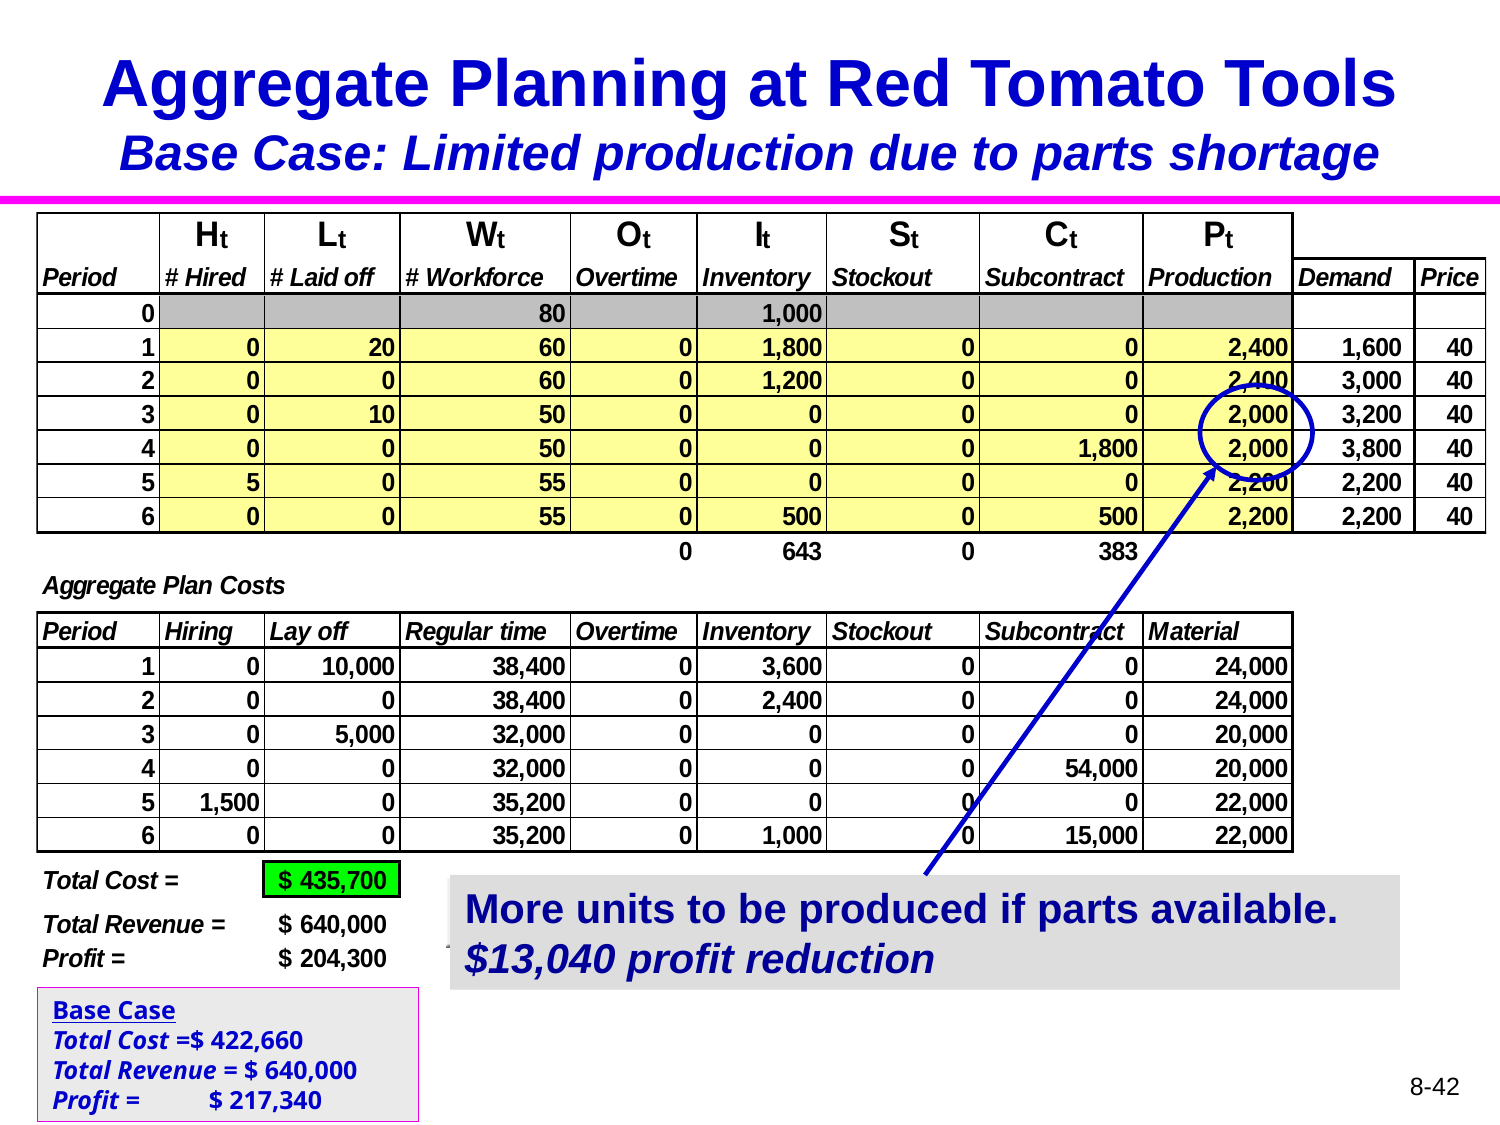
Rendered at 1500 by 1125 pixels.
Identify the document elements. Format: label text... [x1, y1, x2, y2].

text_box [36, 212, 1488, 976]
text_box Aggregate Planning at Red Tomato Tools Base Case: Limited production due to parts shortage [37, 43, 1463, 188]
text_box Base Case Total Cost =$ 422,660 Total Revenue = $ 640,000 Profit = $ 217,340 [37, 987, 419, 1122]
slide_number 8-42 [1162, 1062, 1475, 1125]
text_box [449, 384, 1401, 992]
